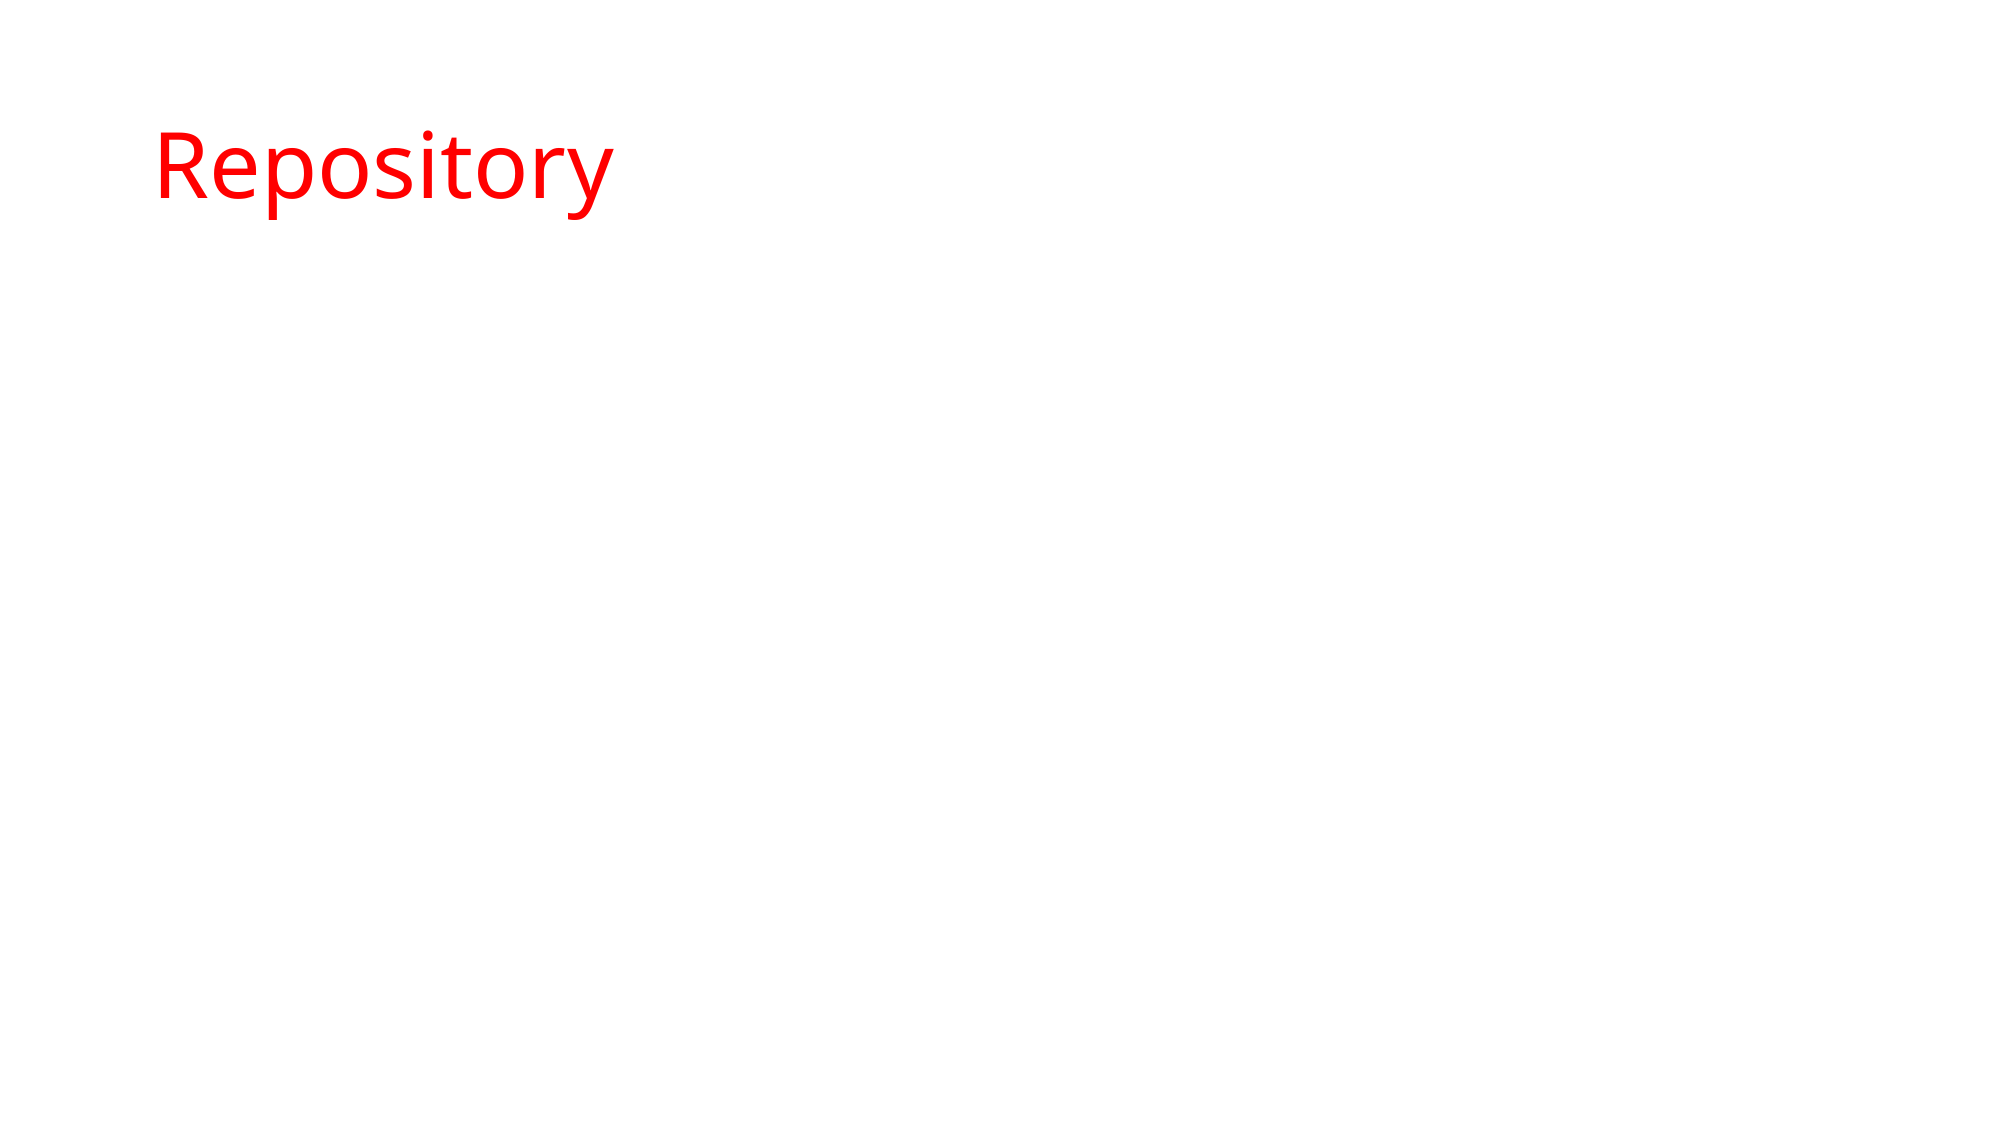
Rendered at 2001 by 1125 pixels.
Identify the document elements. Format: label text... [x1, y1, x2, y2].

title Repository [137, 59, 1863, 278]
